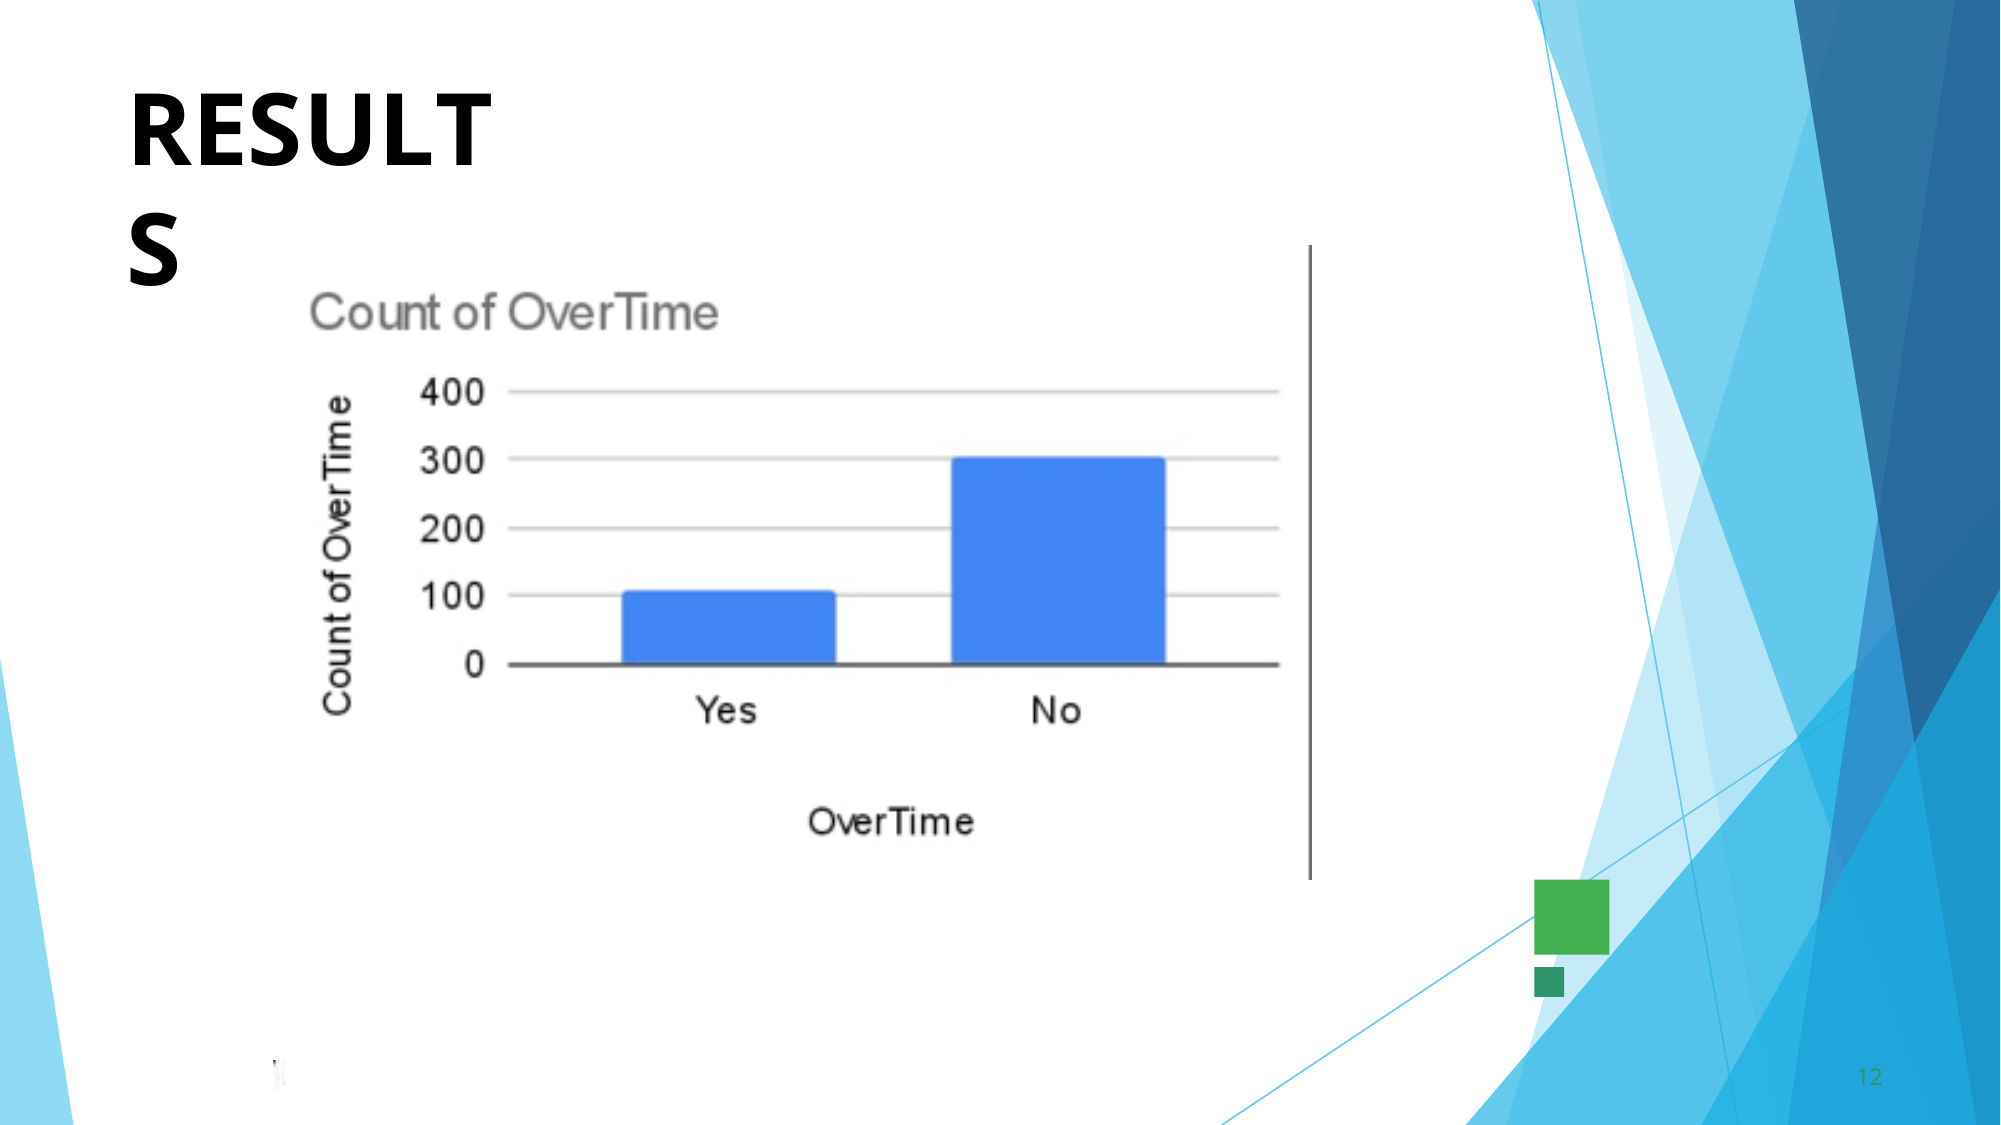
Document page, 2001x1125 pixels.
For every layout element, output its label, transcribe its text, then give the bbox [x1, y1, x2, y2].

text_box [1534, 879, 1610, 955]
picture [273, 1060, 286, 1090]
text_box [1534, 967, 1565, 997]
picture [277, 245, 1312, 880]
text_box 12 [1849, 1061, 1888, 1095]
title RESULTS [123, 62, 525, 306]
